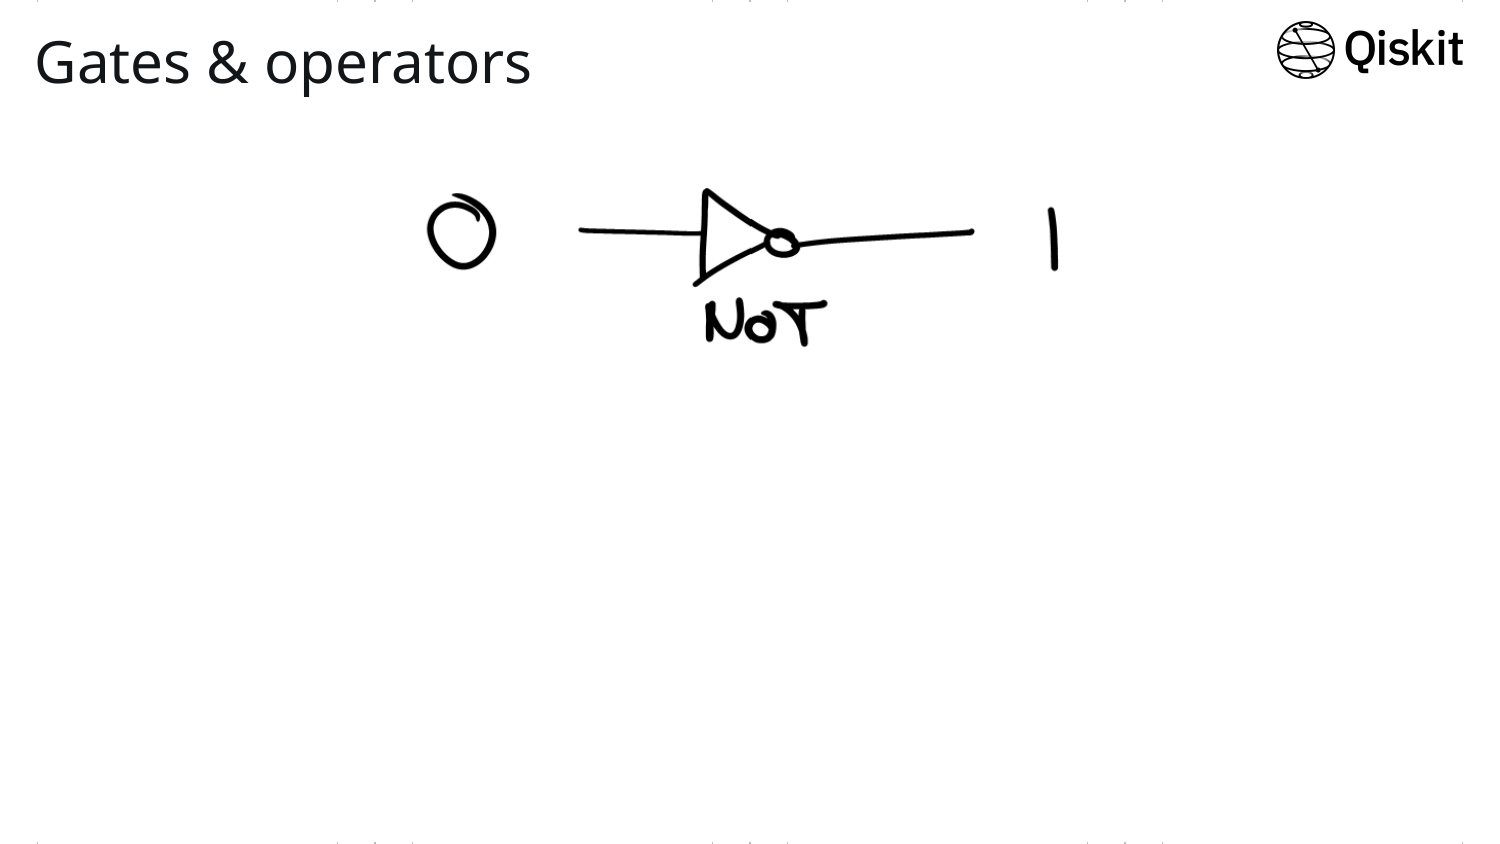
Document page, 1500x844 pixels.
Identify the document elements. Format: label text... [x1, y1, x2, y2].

picture [1277, 21, 1463, 79]
picture [394, 146, 1106, 364]
title Gates & operators [34, 33, 1125, 272]
